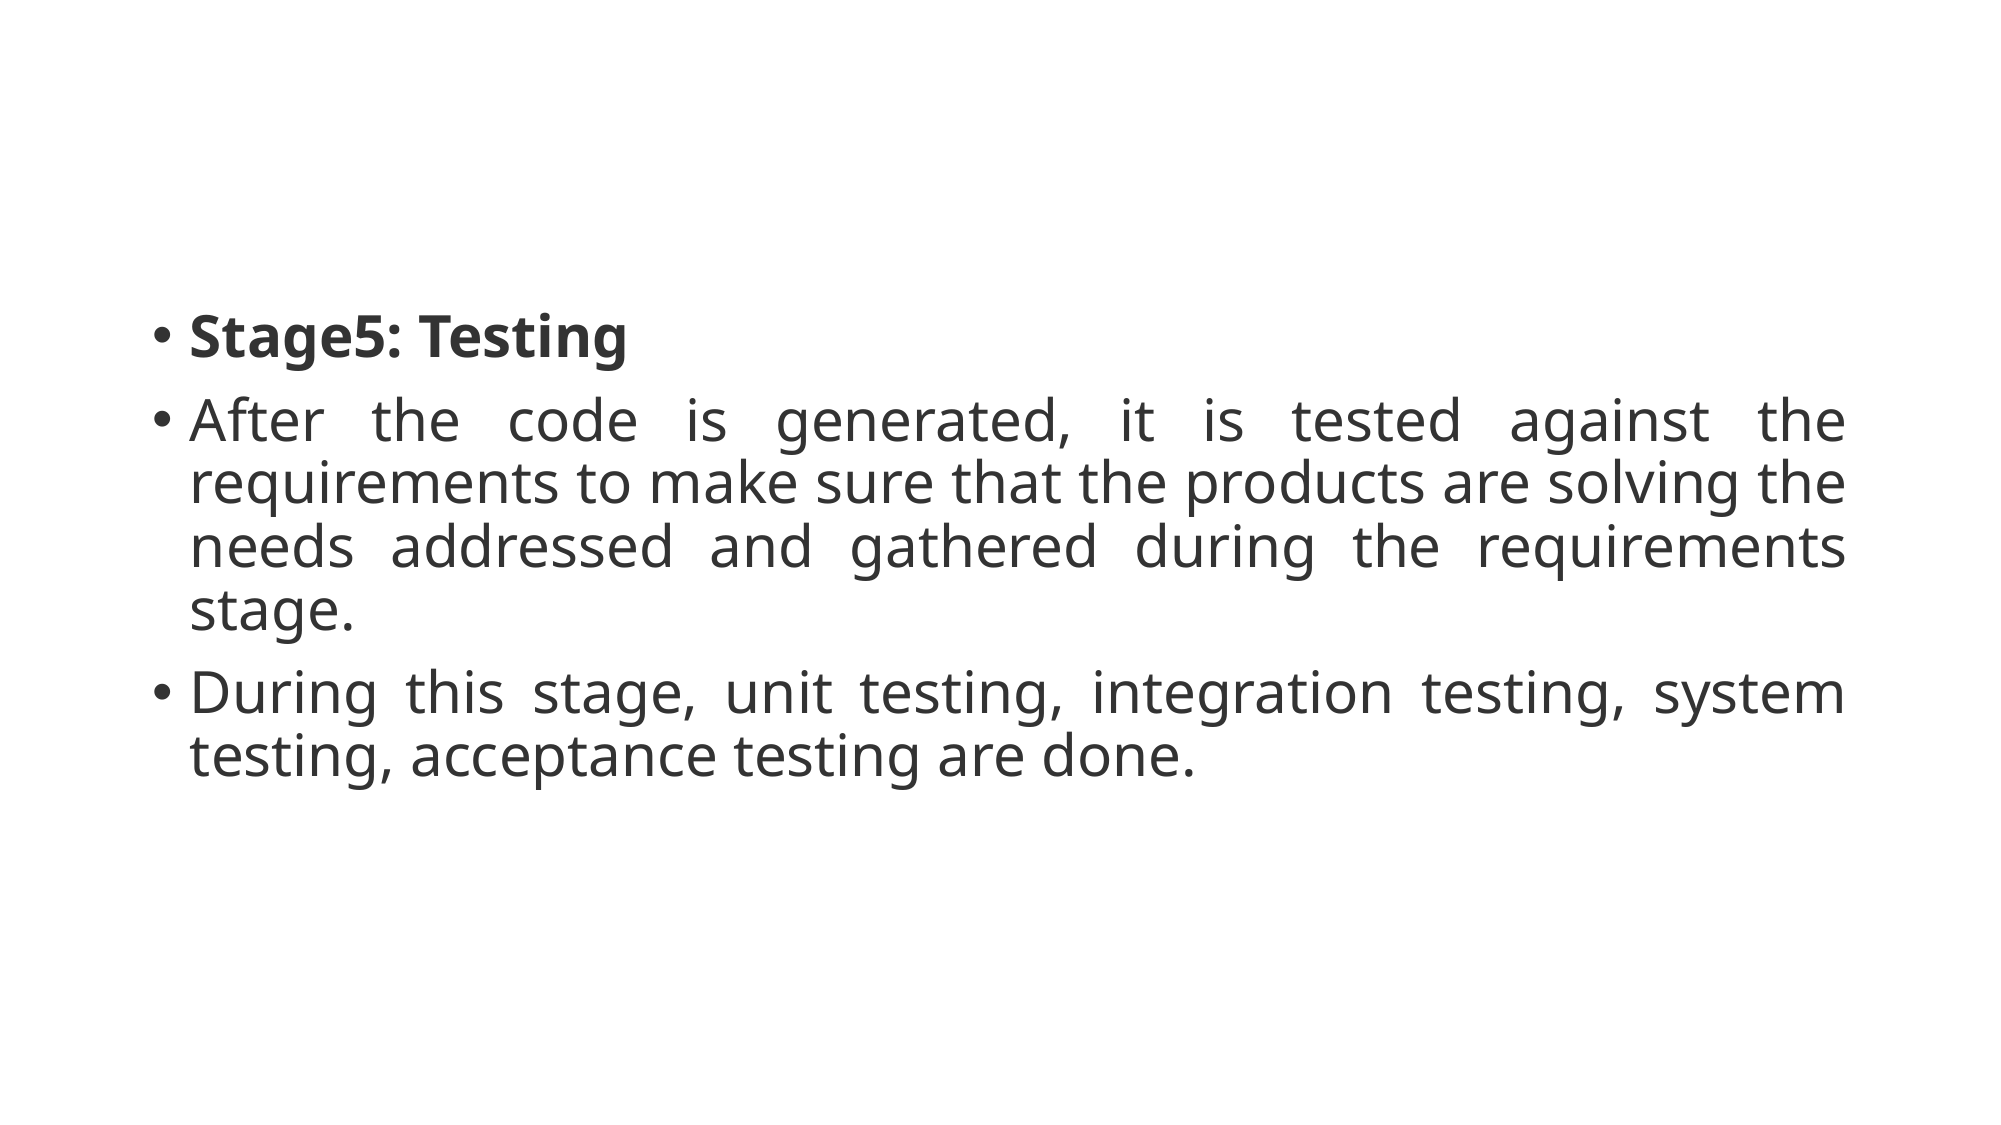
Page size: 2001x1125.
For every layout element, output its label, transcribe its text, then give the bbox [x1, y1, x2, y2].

list Stage5: Testing After the code is generated, it is tested against the requirements to make sure that the products are solving the needs addressed and gathered during the requirements stage. During this stage, unit testing, integration testing, system testing, acceptance testing are done. [137, 299, 1863, 1014]
